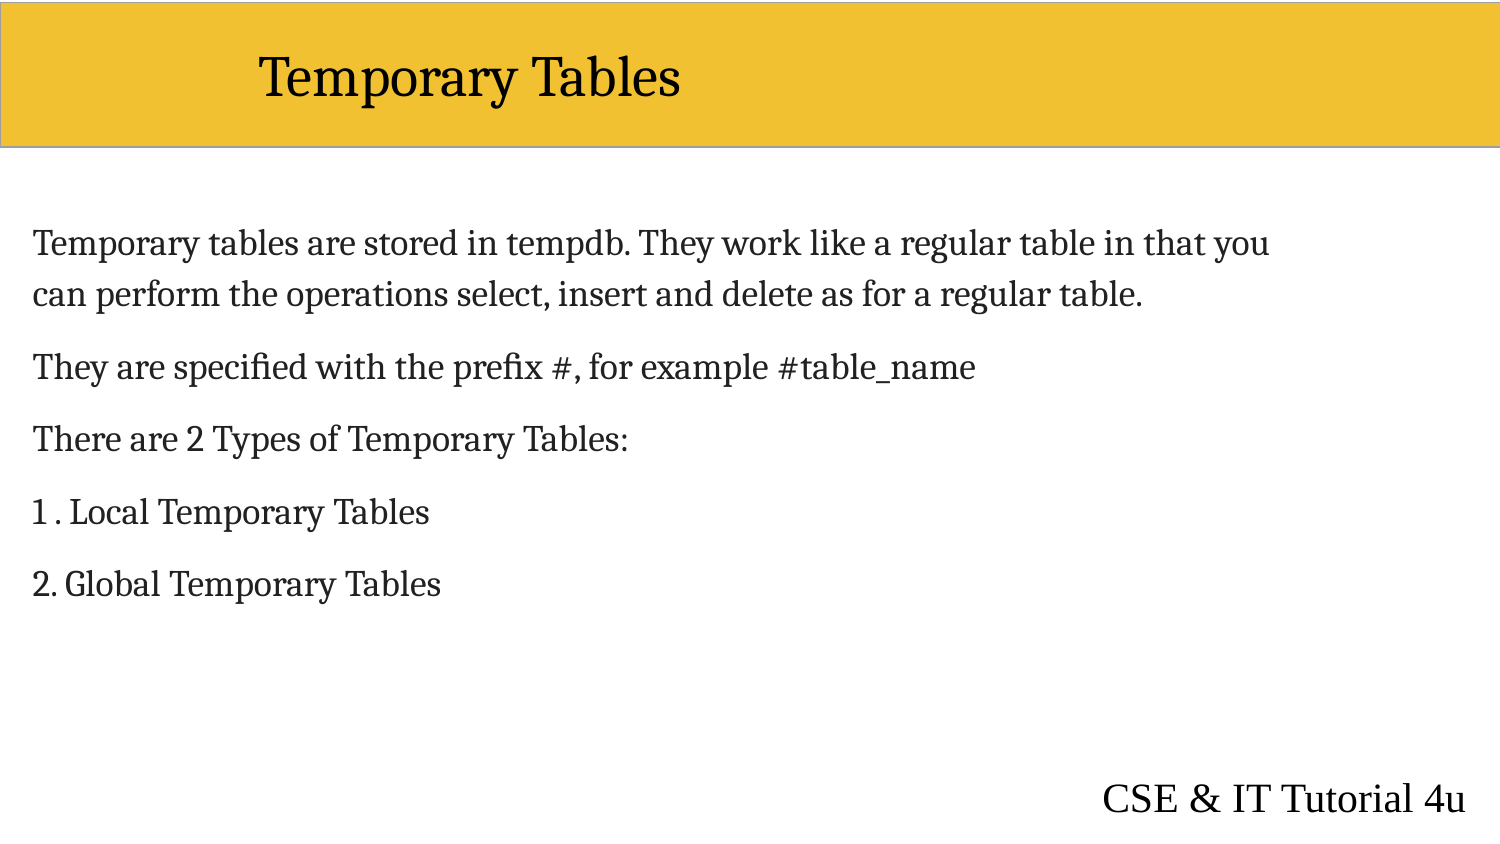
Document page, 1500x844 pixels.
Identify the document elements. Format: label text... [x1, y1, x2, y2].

title Temporary Tables [256, 36, 699, 180]
text_box CSE & IT Tutorial 4u [1100, 768, 1467, 821]
text_box Temporary tables are stored in tempdb. They work like a regular table in that you can perform the operations select, insert and delete as for a regular table. They are speciﬁed with the preﬁx #, for example #table_name There are 2 Types of Temporary Tables: 1 . Local Temporary Tables 2. Global Temporary Tables [30, 209, 1310, 605]
